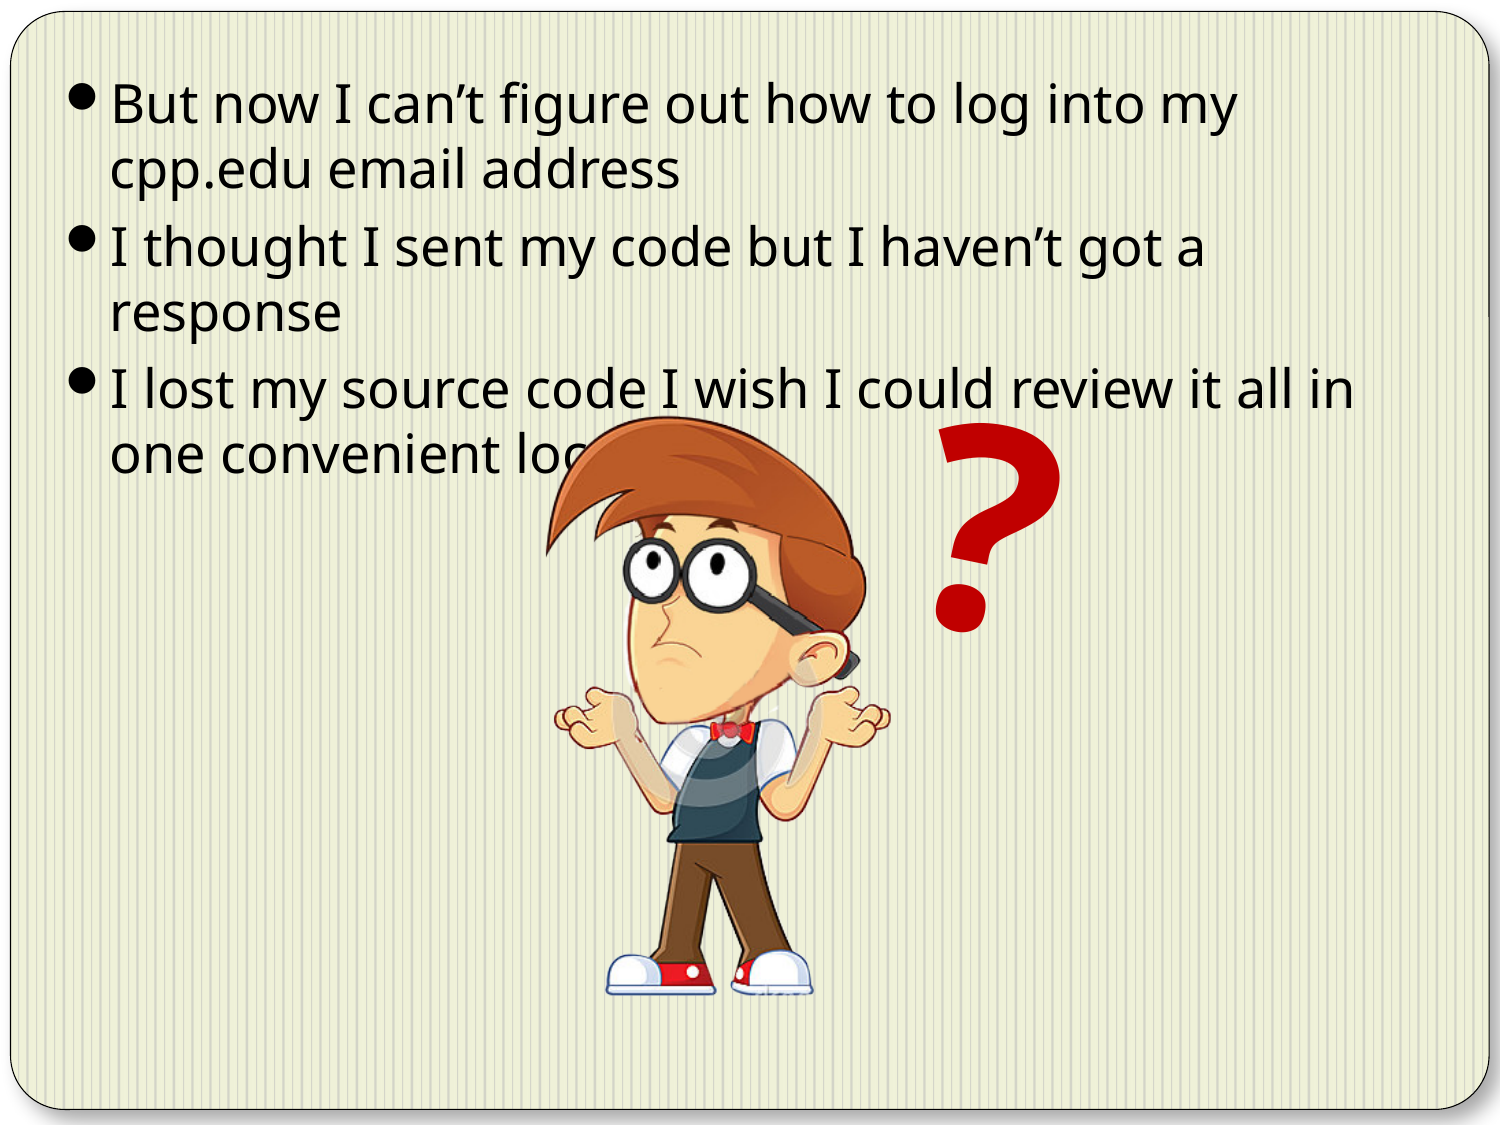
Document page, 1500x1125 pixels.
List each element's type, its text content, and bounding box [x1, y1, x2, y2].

list But now I can’t figure out how to log into my cpp.edu email address I thought I sent my code but I haven’t got a response I lost my source code I wish I could review it all in one convenient location [50, 62, 1438, 500]
text_box ? [929, 324, 1109, 711]
picture [487, 399, 950, 1015]
